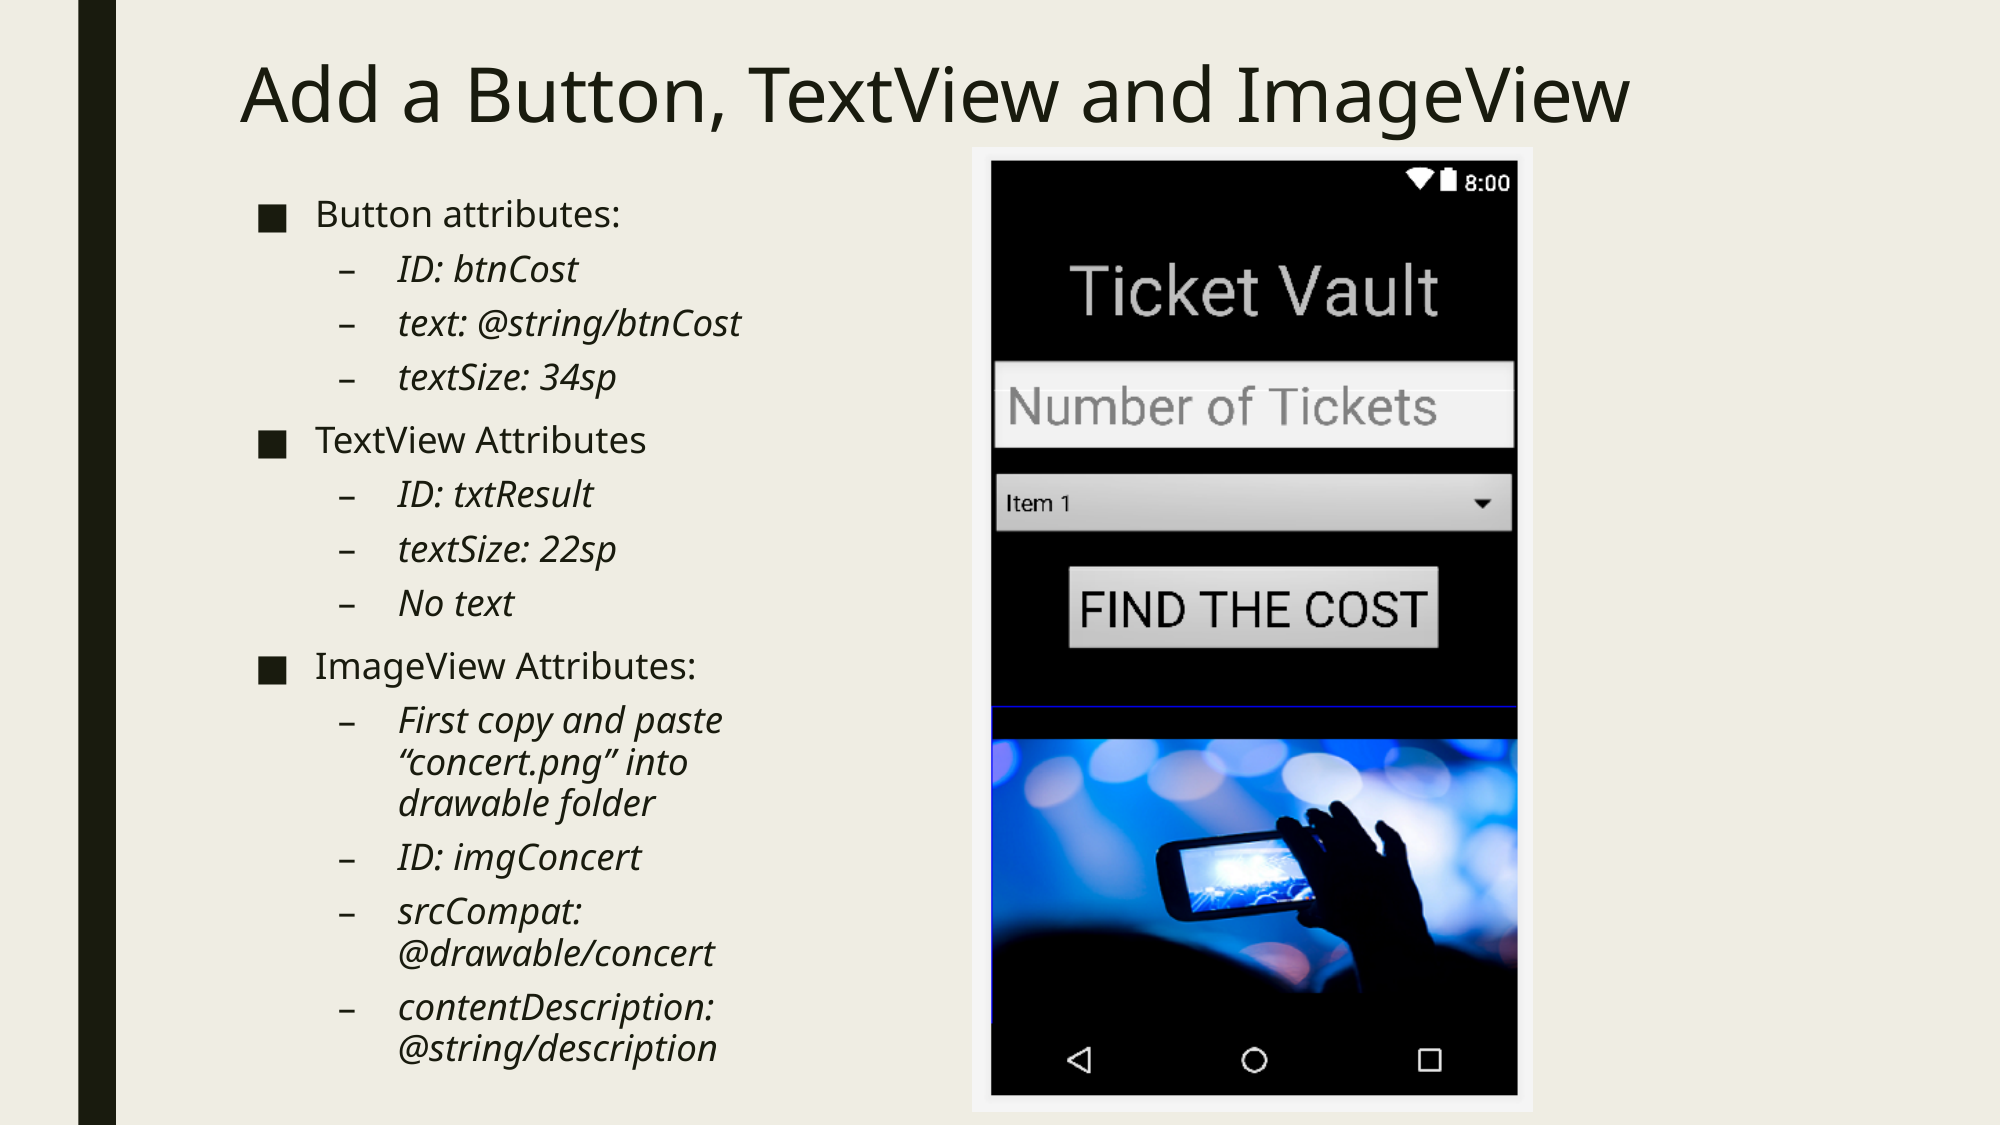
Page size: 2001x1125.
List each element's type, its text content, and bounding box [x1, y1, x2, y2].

title Add a Button, TextView and ImageView [225, 49, 1800, 148]
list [971, 147, 1533, 1112]
list Button attributes: ID: btnCost text: @string/btnCost textSize: 34sp TextView Attributes ID: txtResult textSize: 22sp No text ImageView Attributes: First copy and paste “concert.png” into drawable folder ID: imgConcert srcCompat: @drawable/concert contentDescription: @string/description [240, 187, 832, 1087]
